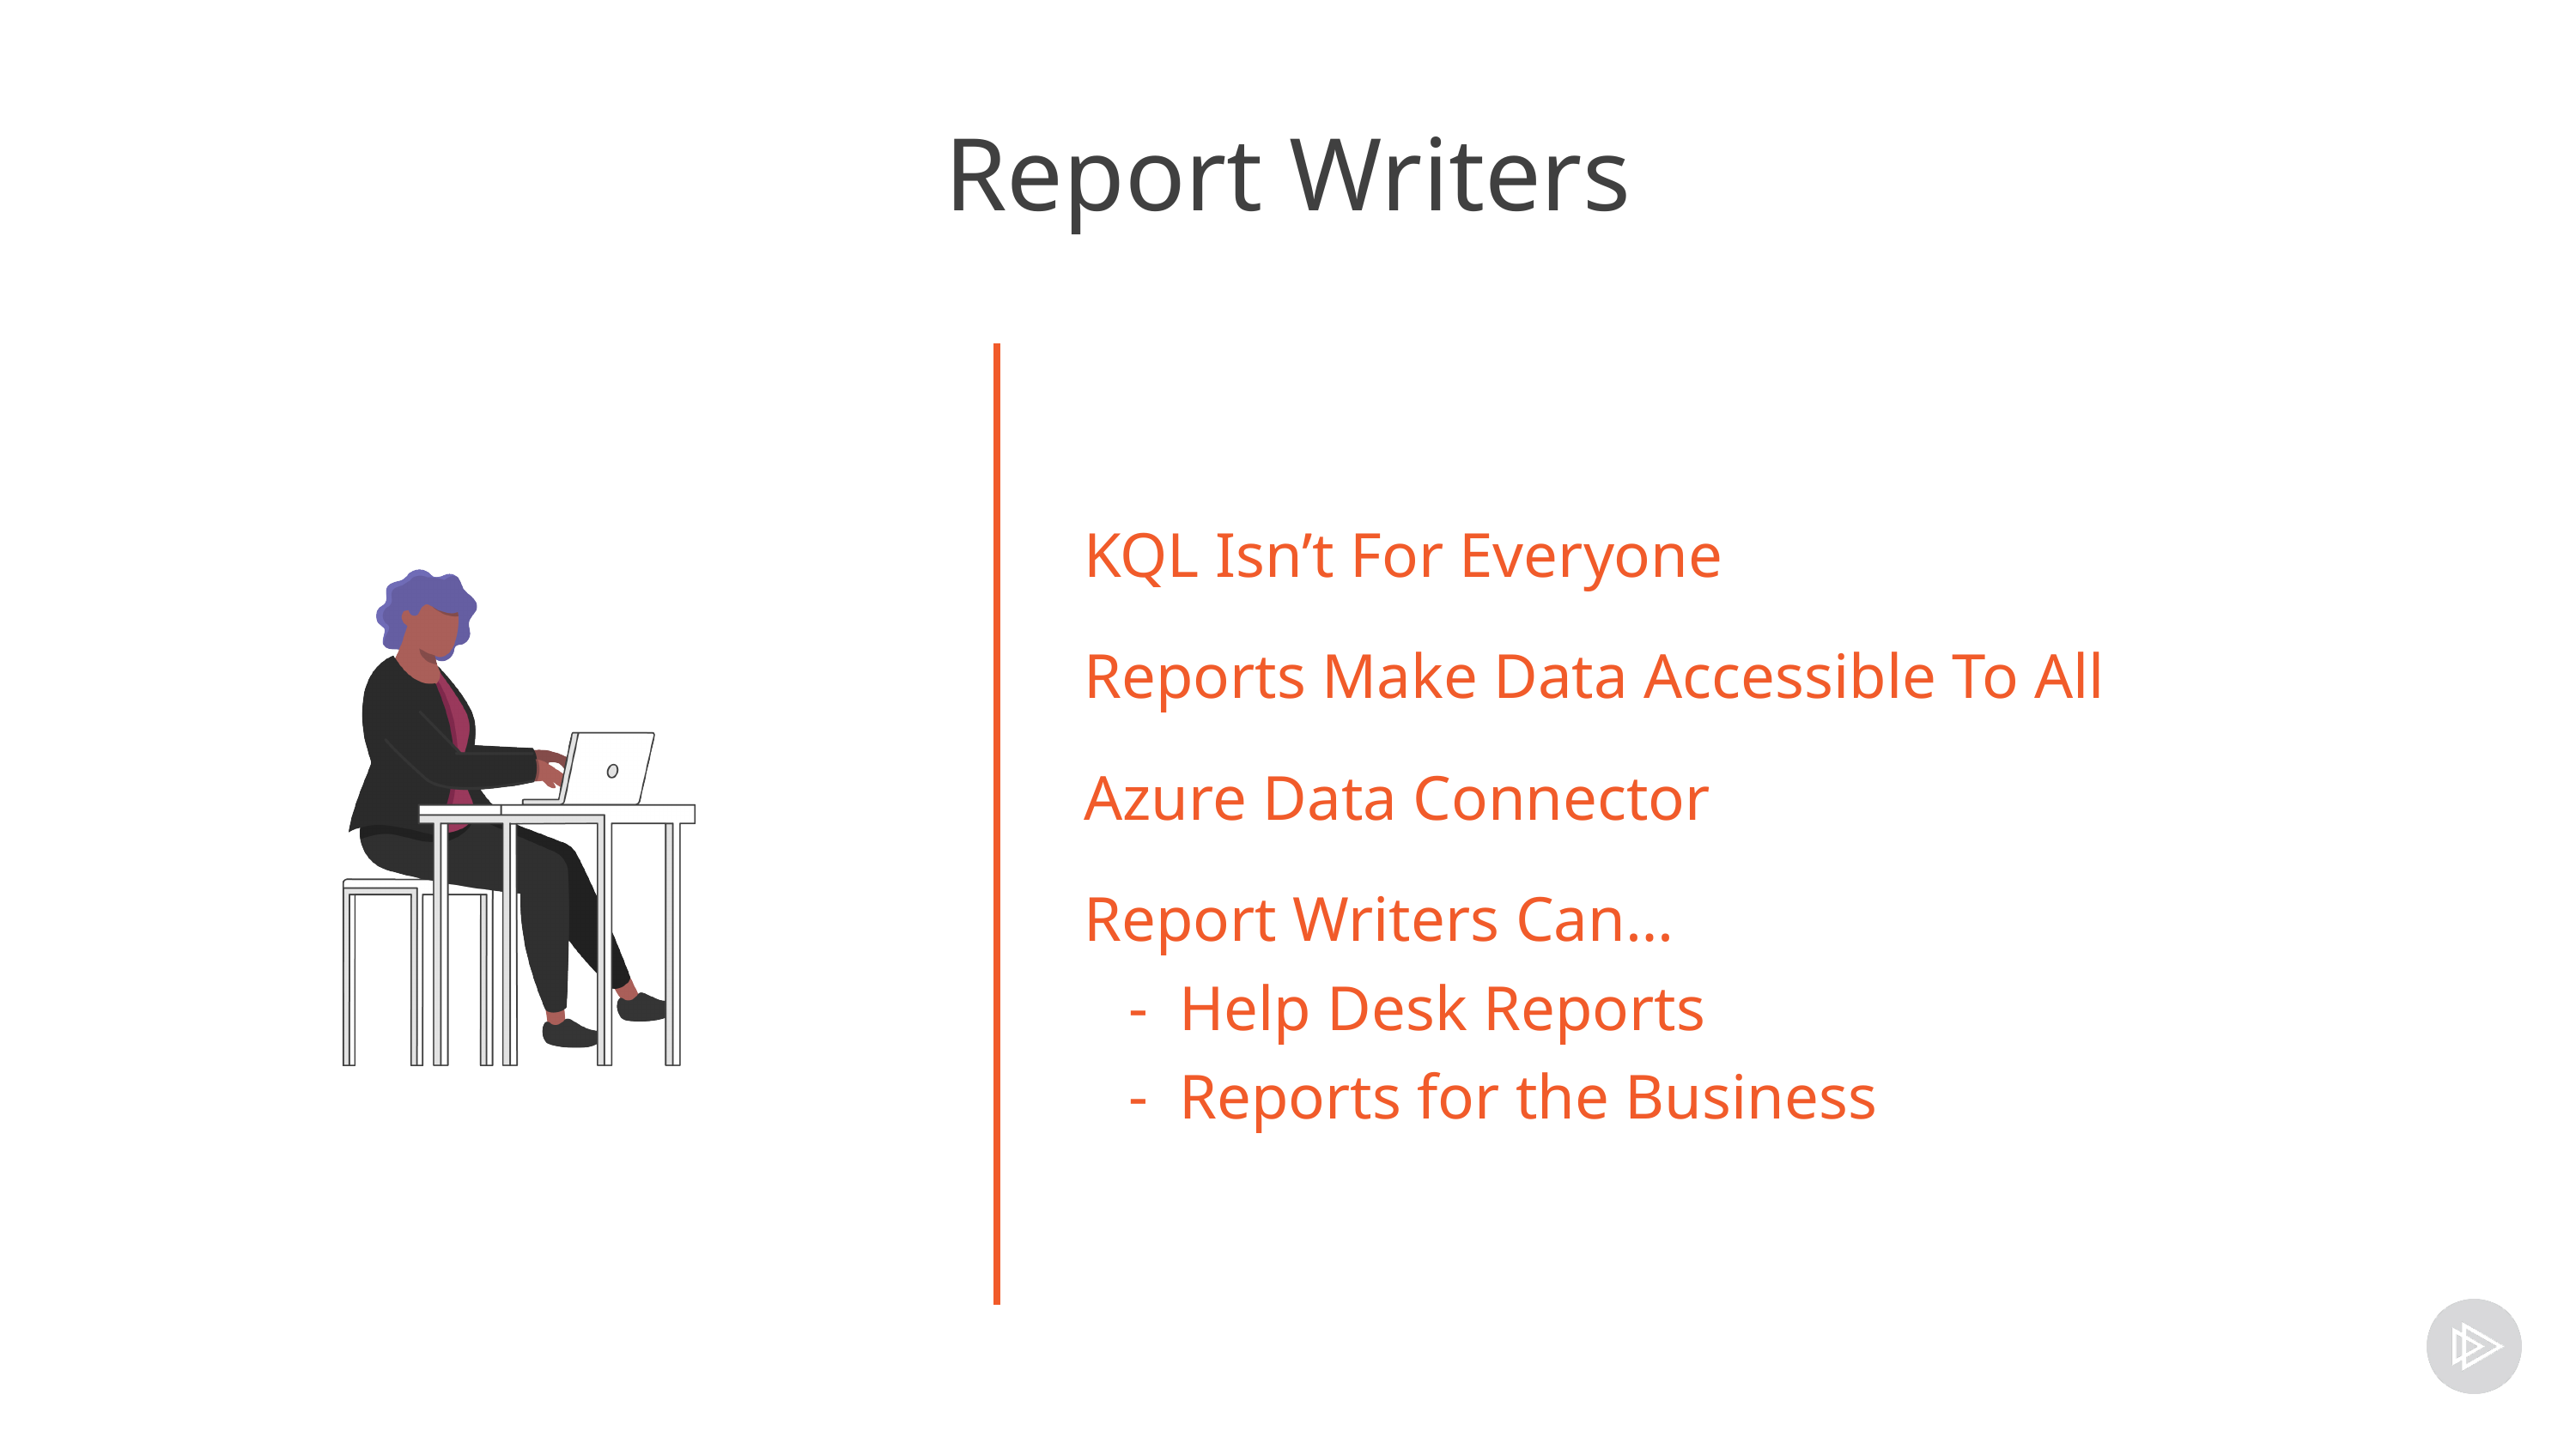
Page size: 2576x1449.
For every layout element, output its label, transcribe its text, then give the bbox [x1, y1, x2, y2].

list KQL Isn’t For Everyone Reports Make Data Accessible To All Azure Data Connector Report Writers Can… Help Desk Reports Reports for the Business [1072, 343, 2447, 1305]
title Report Writers [177, 120, 2399, 236]
picture [251, 418, 759, 1167]
